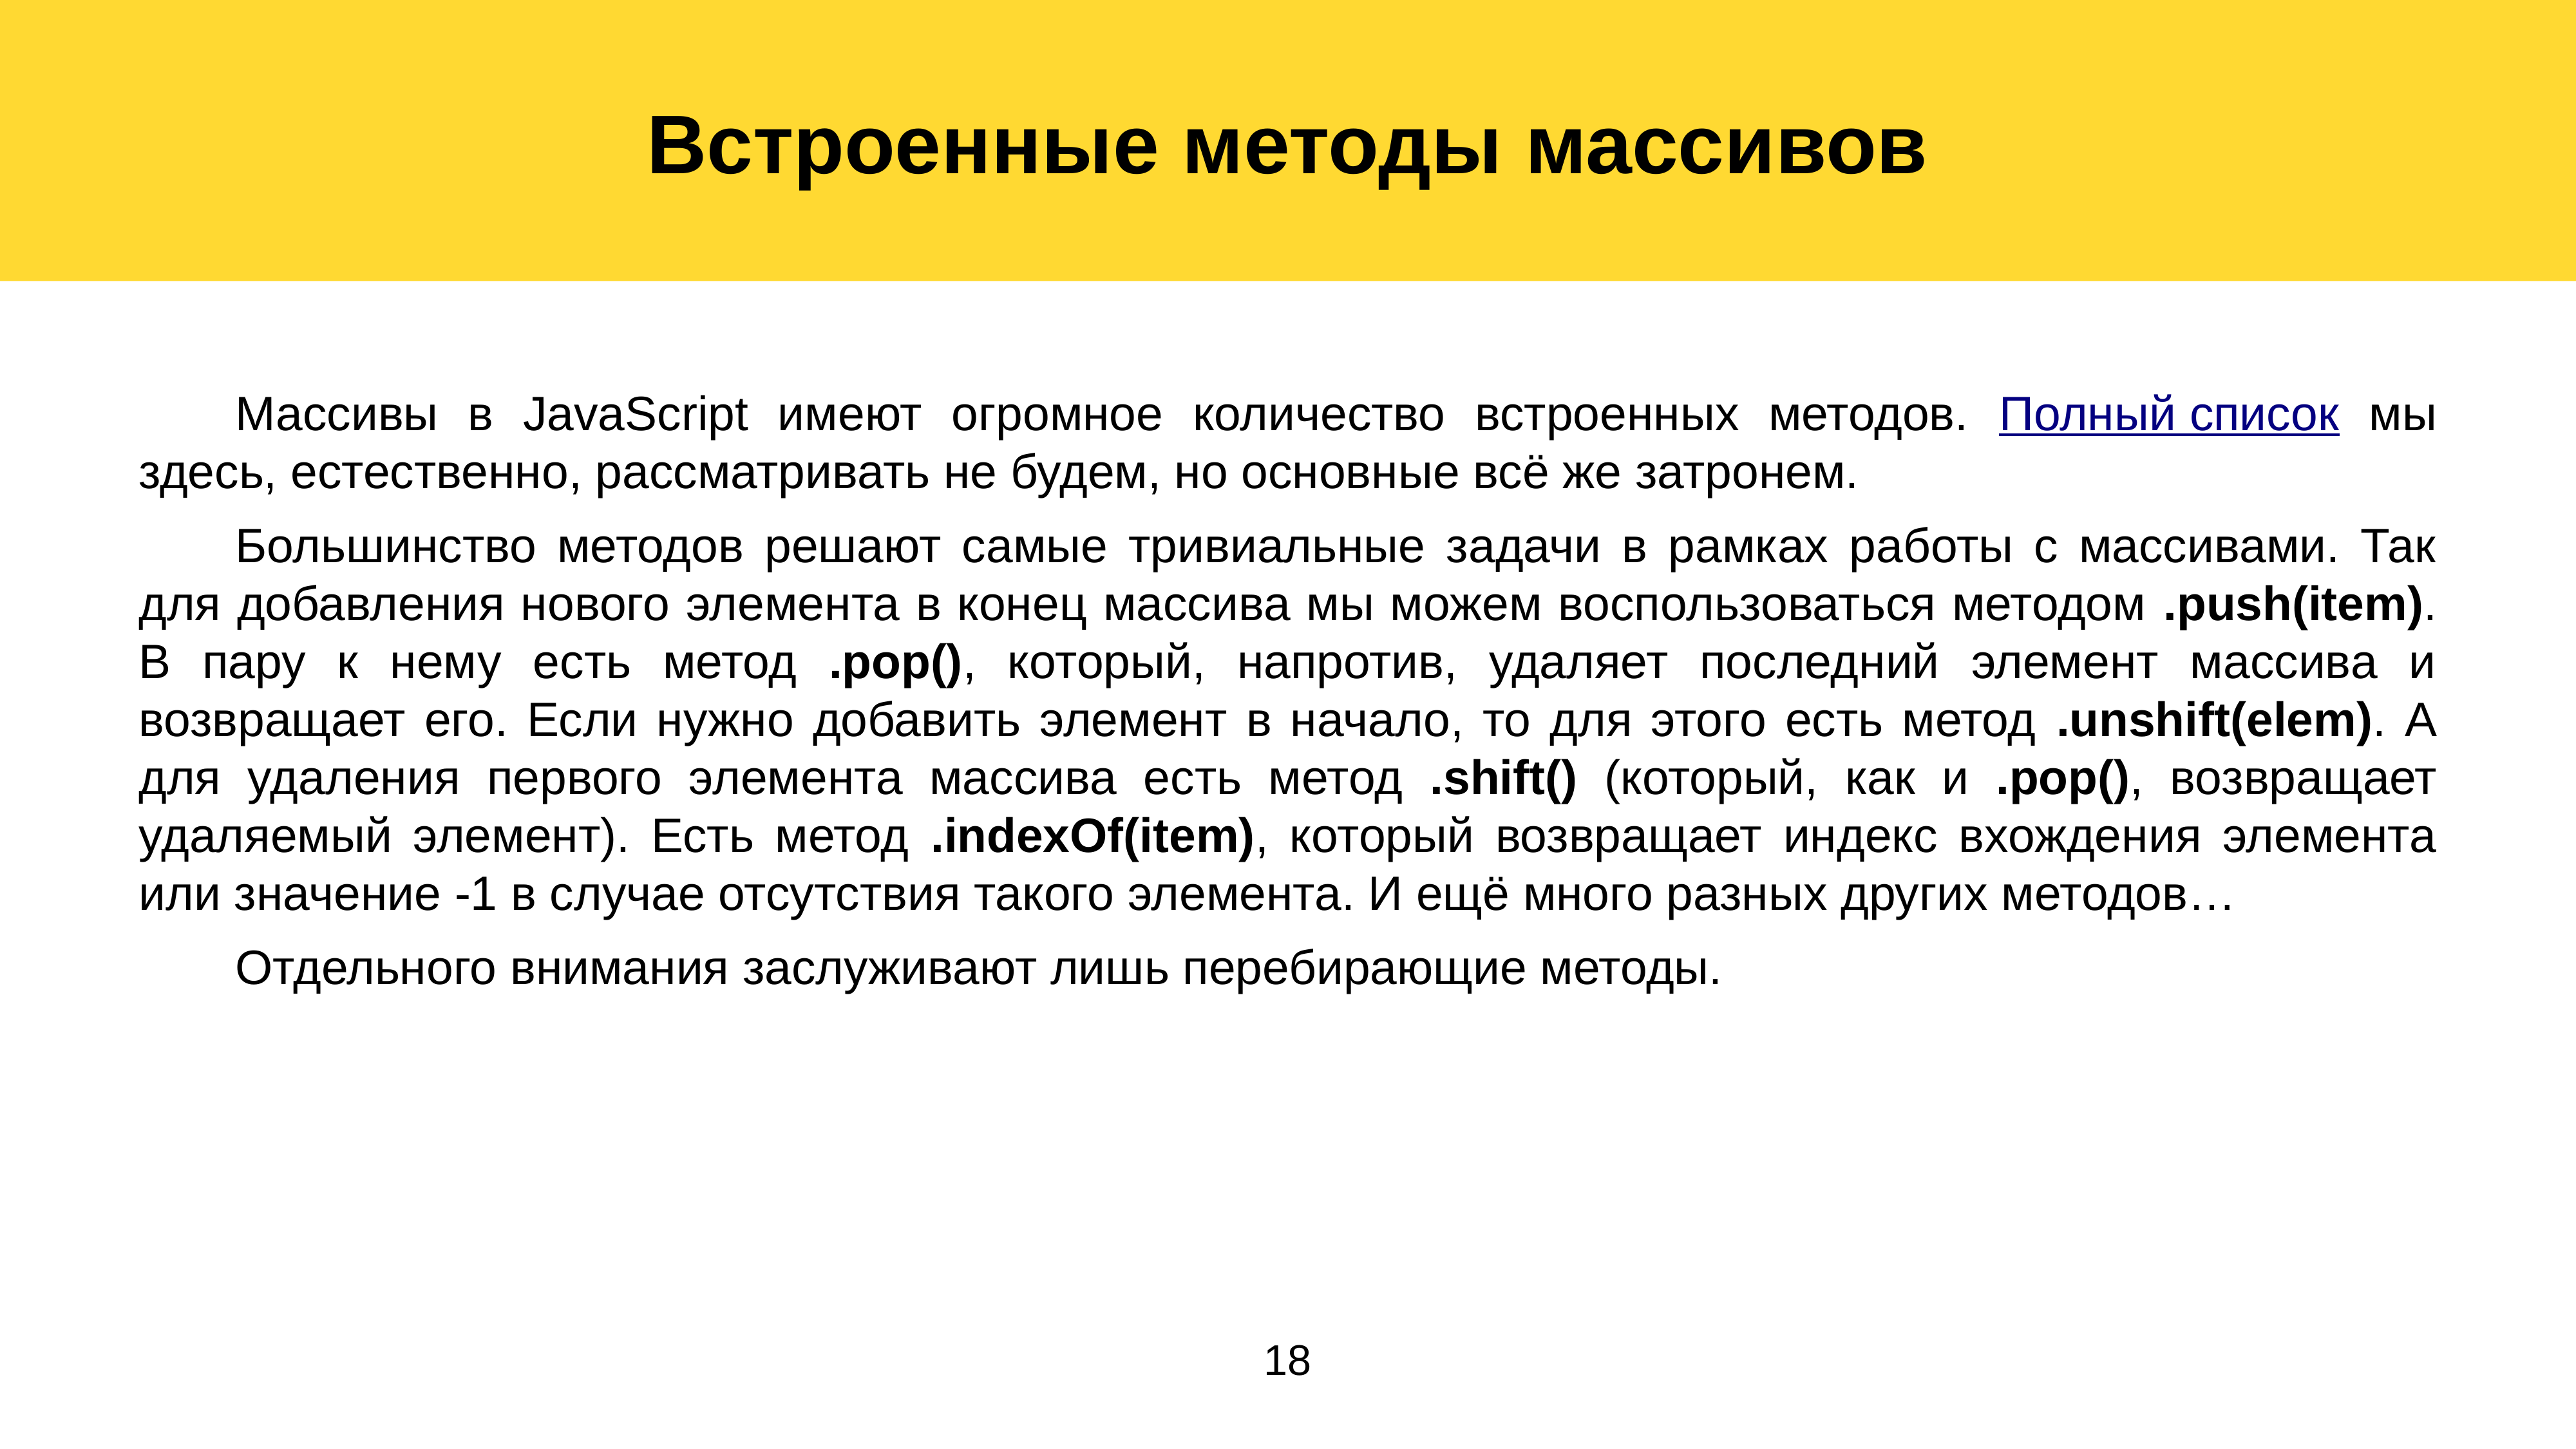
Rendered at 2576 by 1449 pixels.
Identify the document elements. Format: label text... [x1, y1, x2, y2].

list Встроенные методы массивов [0, 0, 2576, 281]
slide_number 18 [1258, 1327, 1318, 1390]
list Массивы в JavaScript имеют огромное количество встроенных методов. Полный список мы здесь, естественно, рассматривать не будем, но основные всё же затронем. Большинство методов решают самые тривиальные задачи в рамках работы с массивами. Так для добавления нового элемента в конец массива мы можем воспользоваться методом .push(item). В пару к нему есть метод .pop(), который, напротив, удаляет последний элемент массива и возвращает его. Если нужно добавить элемент в начало, то для этого есть метод .unshift(elem). А для удаления первого элемента массива есть метод .shift() (который, как и .pop(), возвращает удаляемый элемент). Есть метод .indexOf(item), который возвращает индекс вхождения элемента или значение -1 в случае отсутствия такого элемента. И ещё много разных других методов… Отдельного внимания заслуживают лишь перебирающие методы. [130, 374, 2446, 1289]
